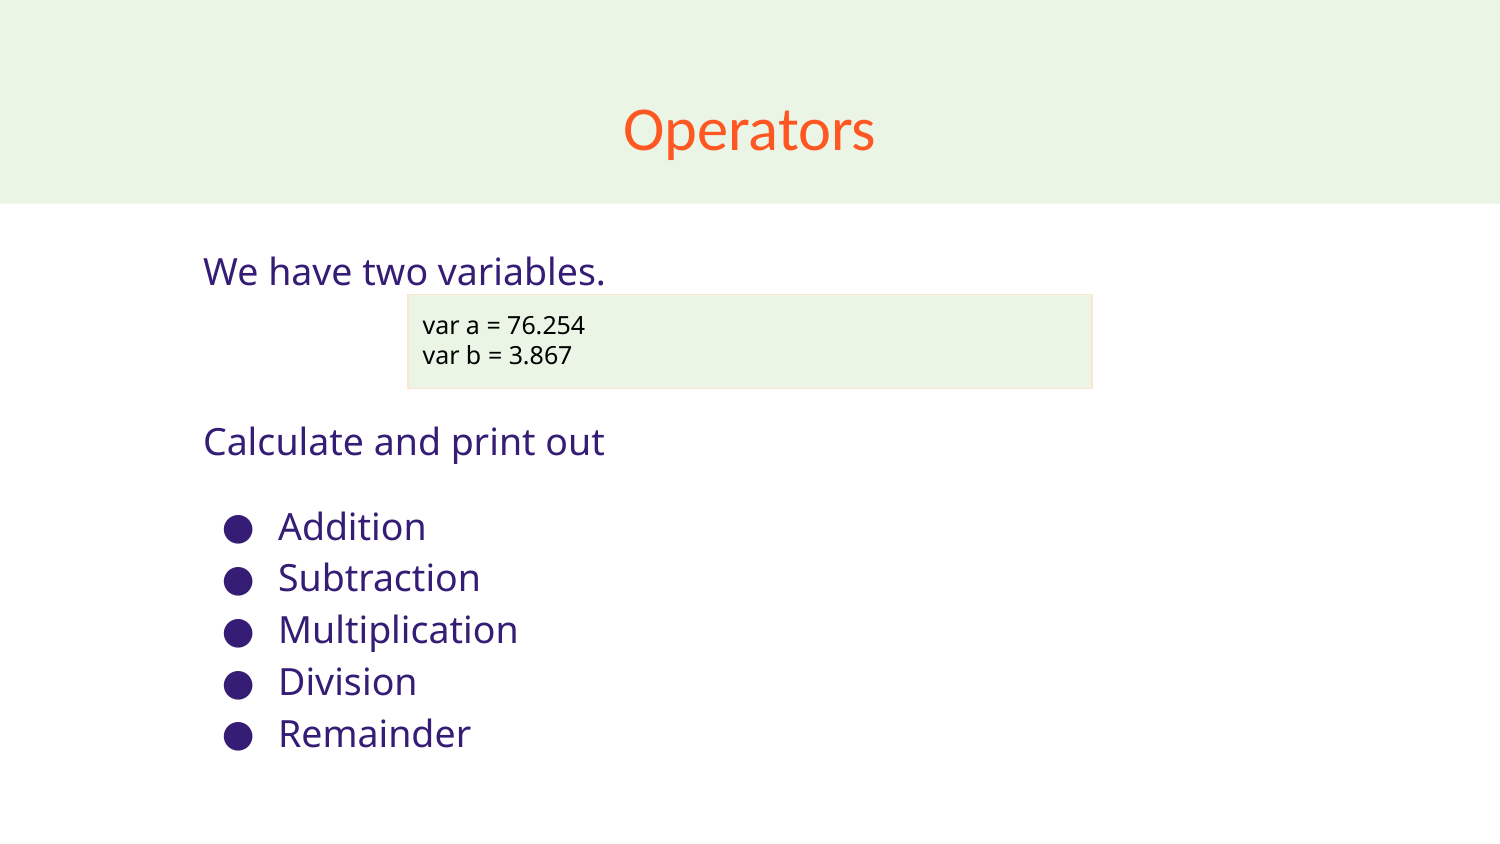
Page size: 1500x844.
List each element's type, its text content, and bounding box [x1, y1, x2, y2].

text_box var a = 76.254 var b = 3.867 [407, 294, 1093, 389]
list We have two variables. Calculate and print out Addition Subtraction Multiplication Division Remainder [188, 225, 1389, 787]
text_box [0, 0, 1500, 204]
title Operators [51, 72, 1449, 167]
